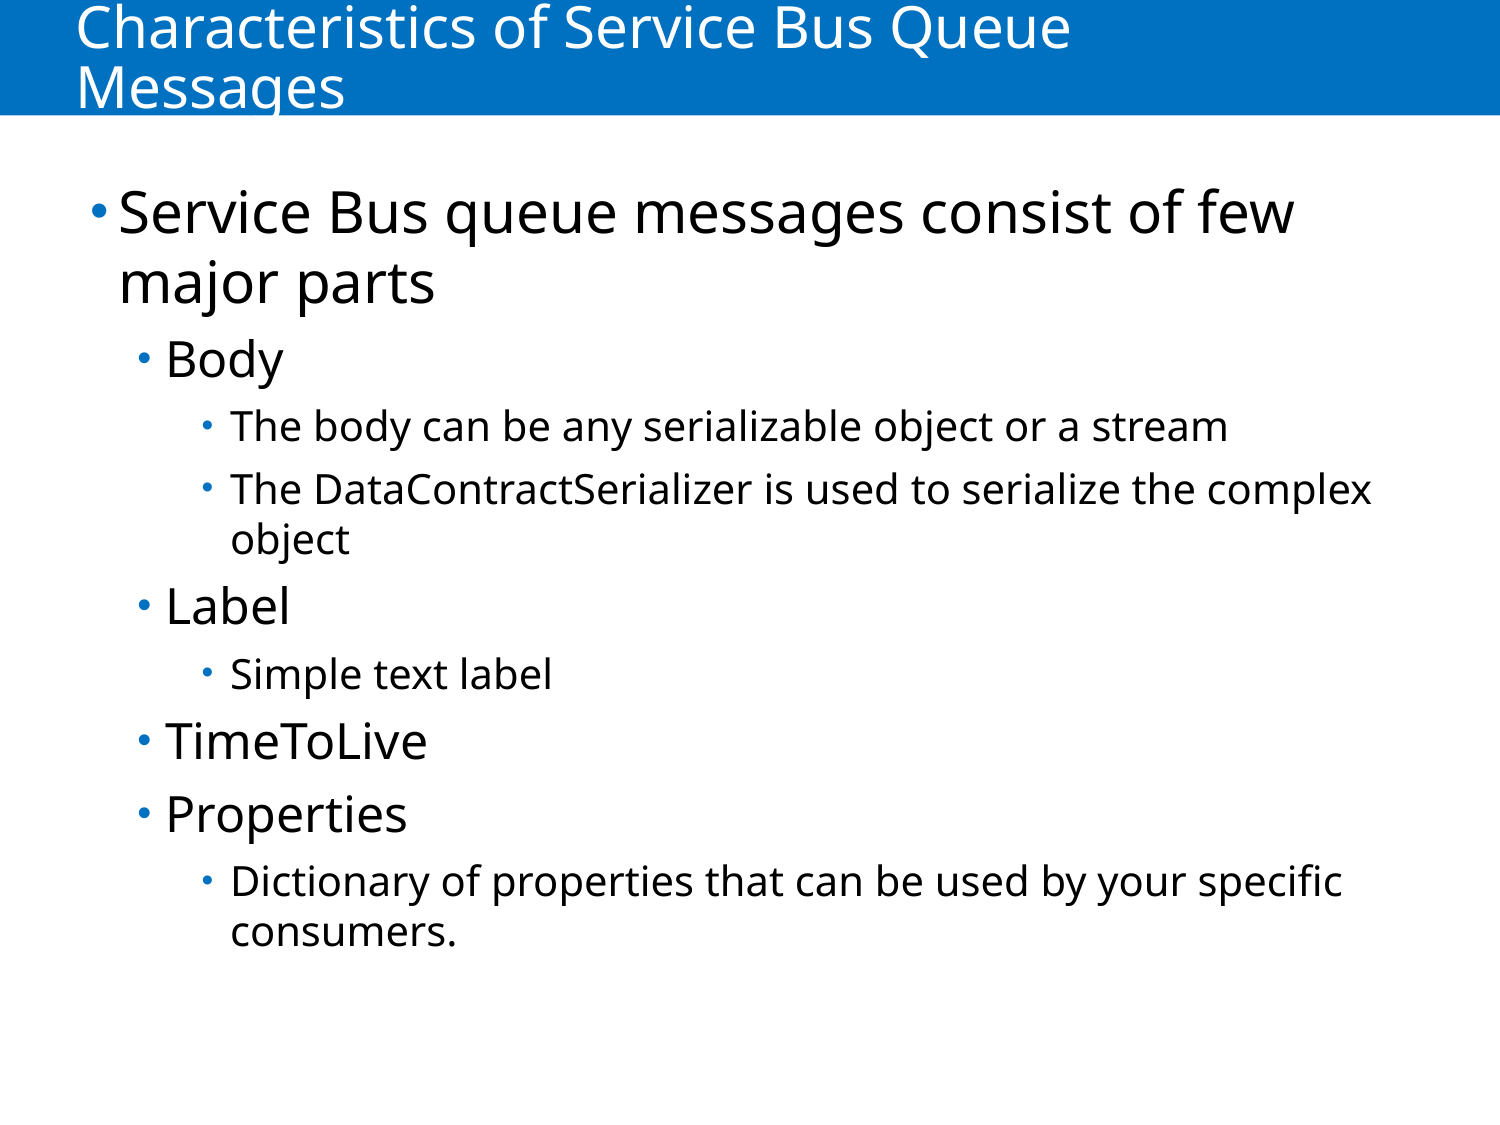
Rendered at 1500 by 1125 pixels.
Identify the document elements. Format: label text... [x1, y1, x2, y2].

text_box Service Bus queue messages consist of few major parts Body The body can be any serializable object or a stream The DataContractSerializer is used to serialize the complex object Label Simple text label TimeToLive Properties Dictionary of properties that can be used by your specific consumers. [75, 167, 1408, 1012]
title Characteristics of Service Bus Queue Messages [75, 0, 1351, 122]
